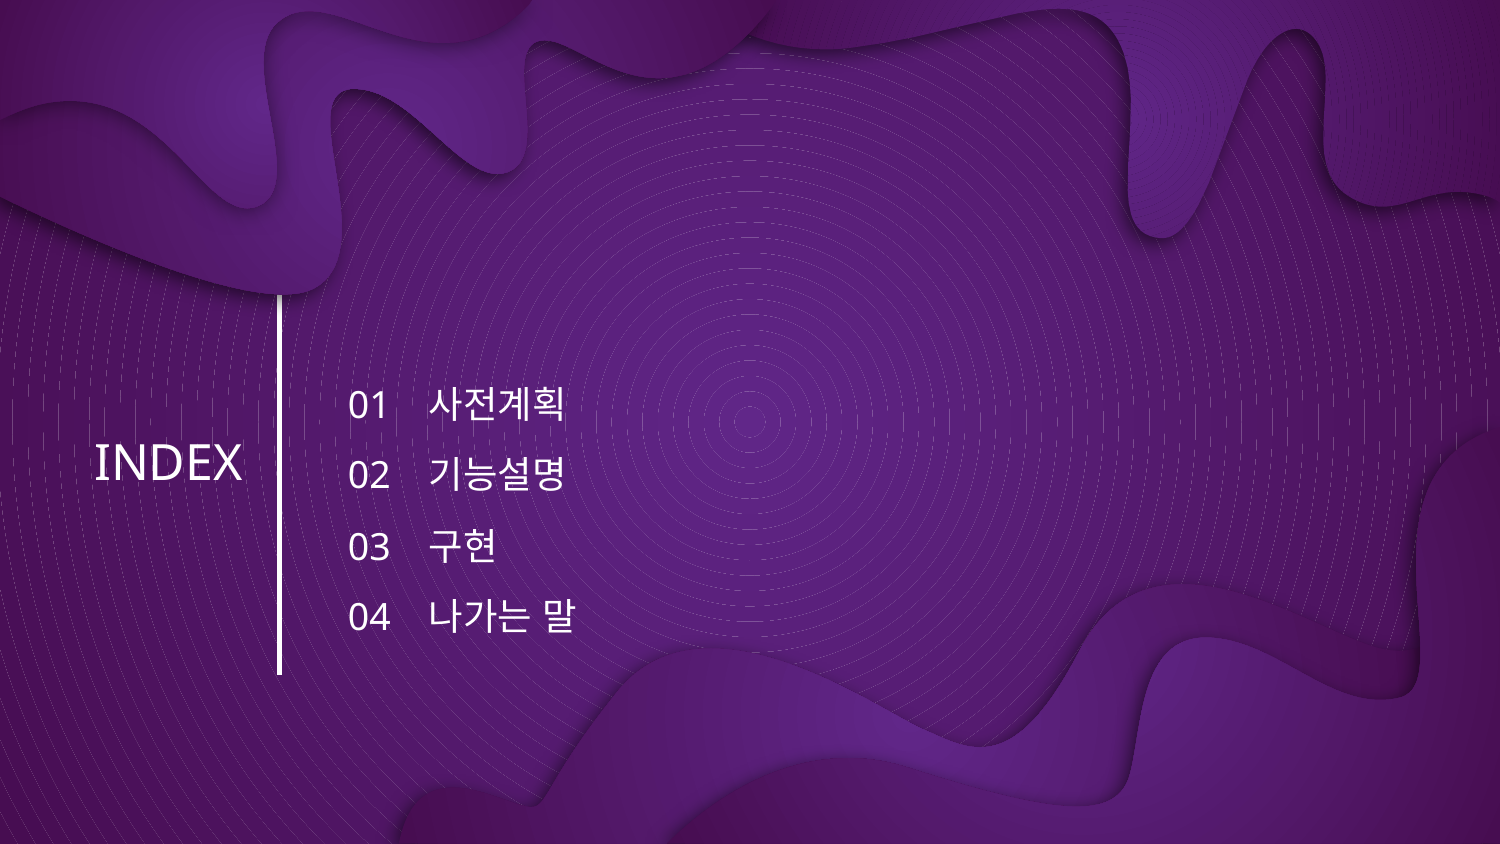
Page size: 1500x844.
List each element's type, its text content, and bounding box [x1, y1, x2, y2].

subtitle 02 기능설명 [336, 433, 668, 503]
subtitle 04 나가는 말 [336, 575, 668, 644]
title INDEX [41, 386, 254, 542]
subtitle 01 사전계획 [336, 362, 668, 432]
subtitle 03 구현 [336, 504, 668, 574]
